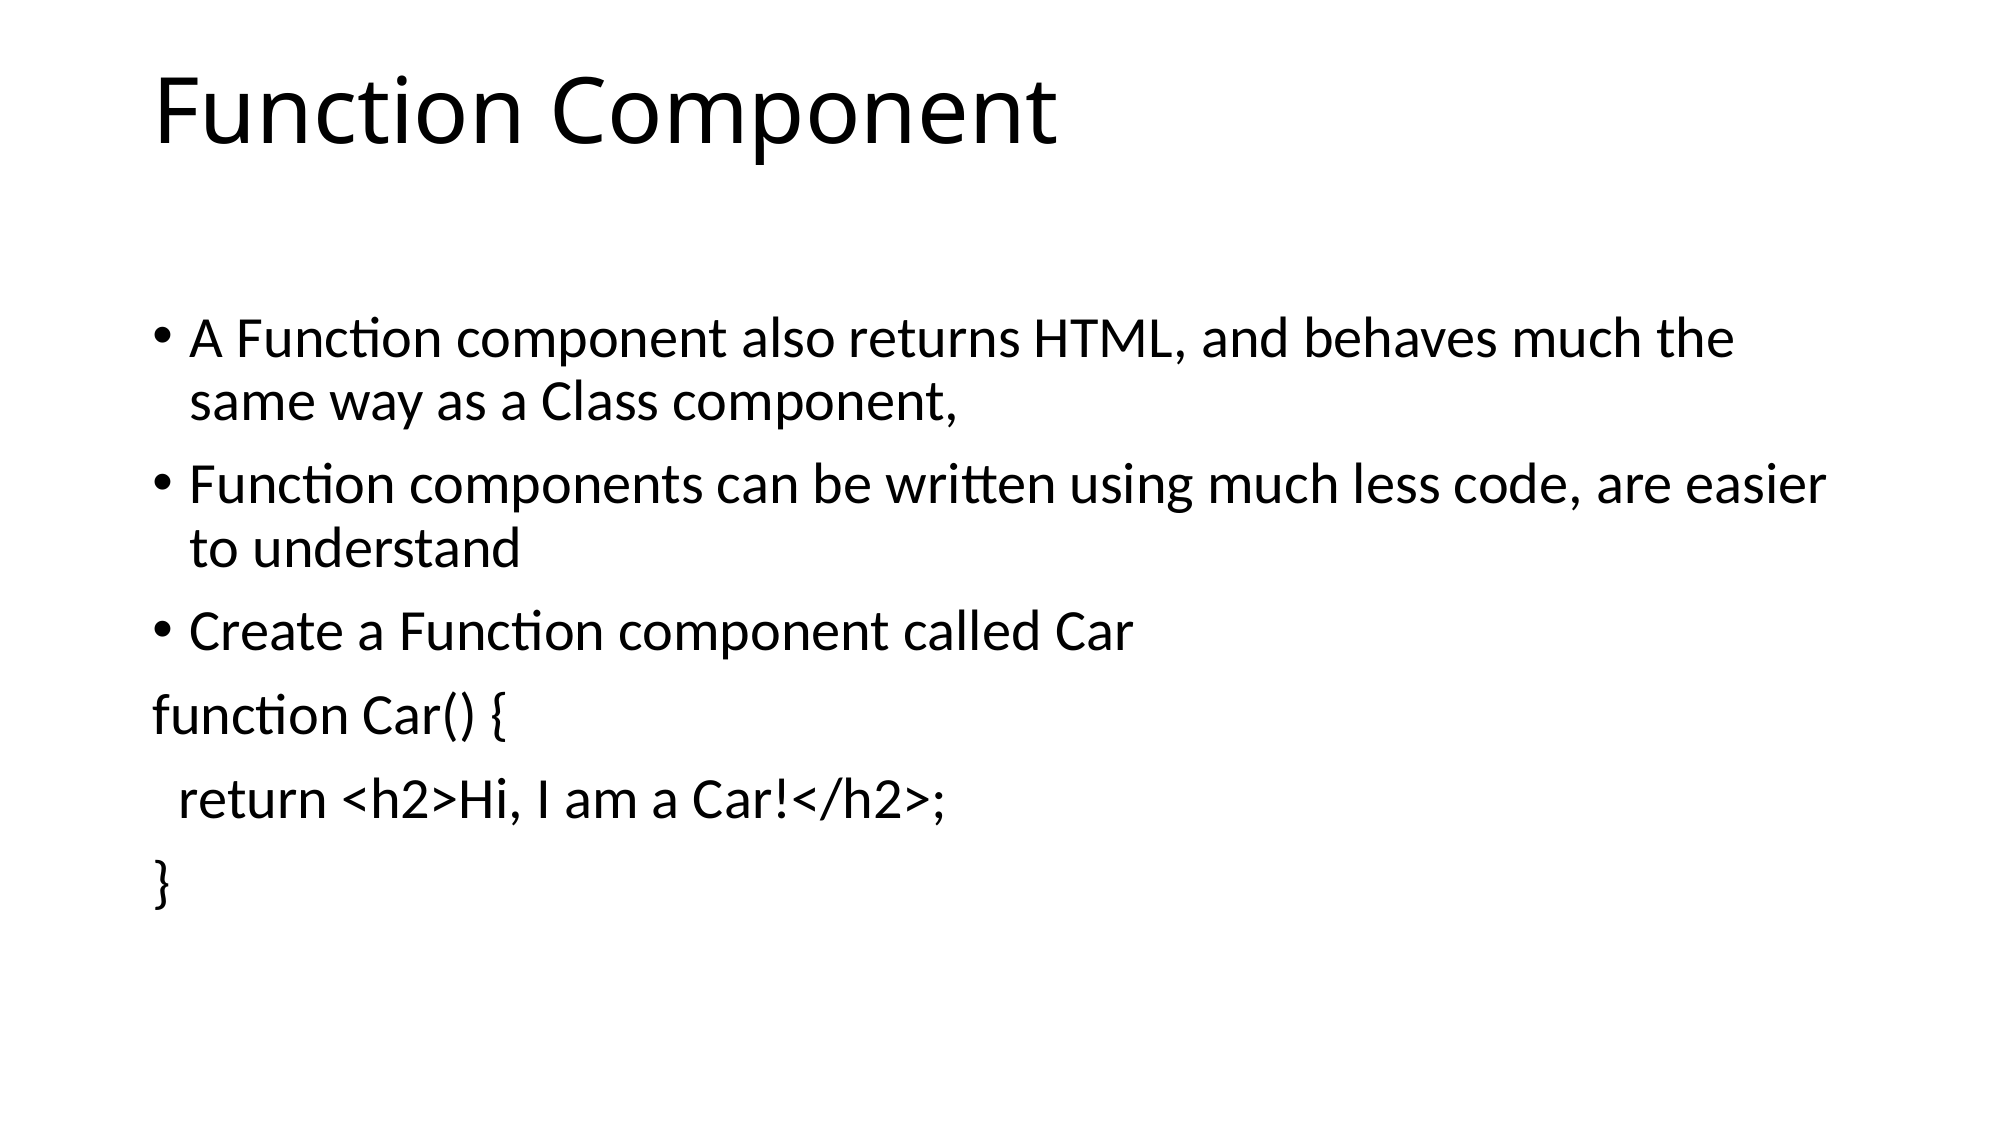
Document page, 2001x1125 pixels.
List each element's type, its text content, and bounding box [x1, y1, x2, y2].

title Function Component [137, 59, 1863, 278]
list A Function component also returns HTML, and behaves much the same way as a Class component, Function components can be written using much less code, are easier to understand Create a Function component called Car function Car() { return <h2>Hi, I am a Car!</h2>; } [137, 299, 1863, 1014]
